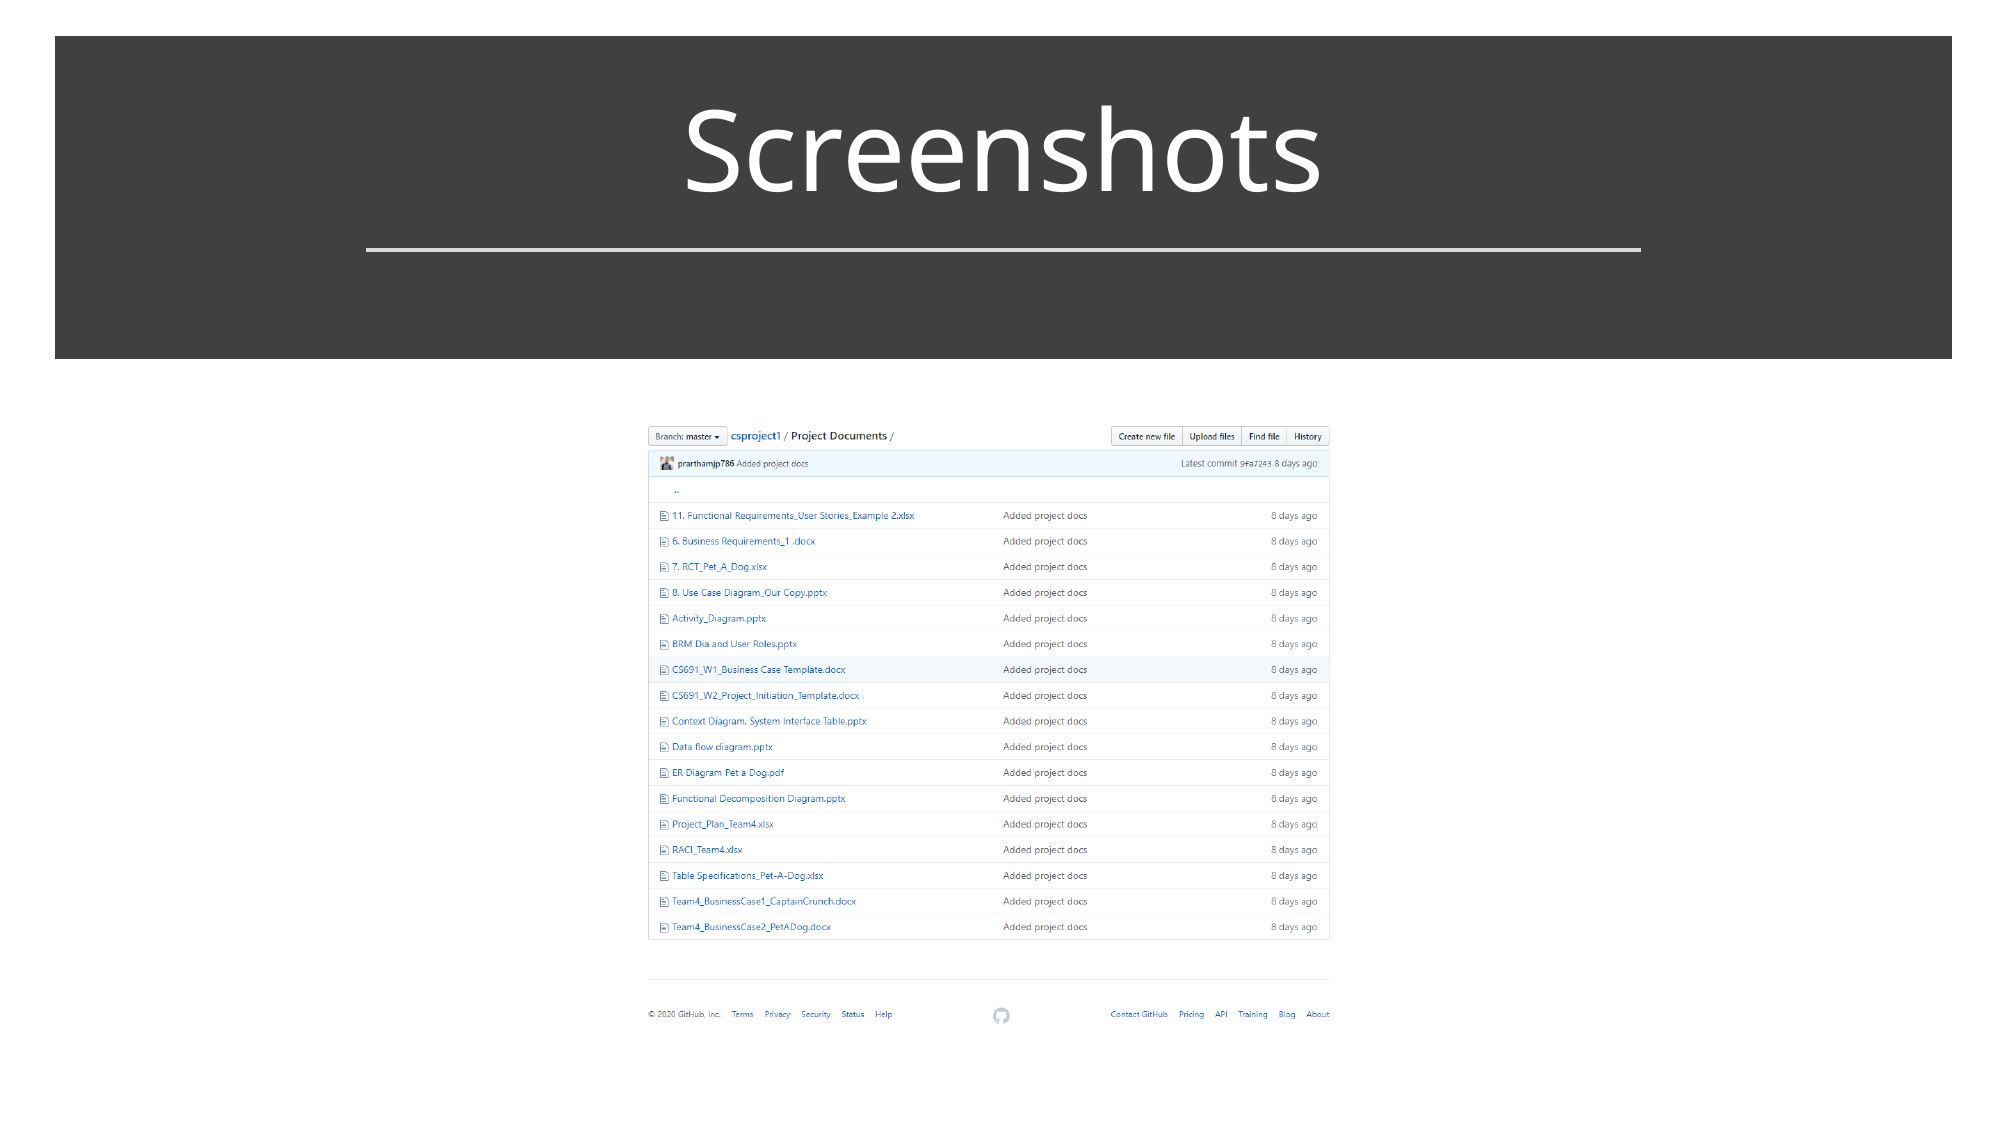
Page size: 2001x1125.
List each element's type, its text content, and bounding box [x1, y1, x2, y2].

text_box [64, 45, 1942, 350]
picture [411, 409, 1589, 1045]
title Screenshots [89, 71, 1917, 224]
